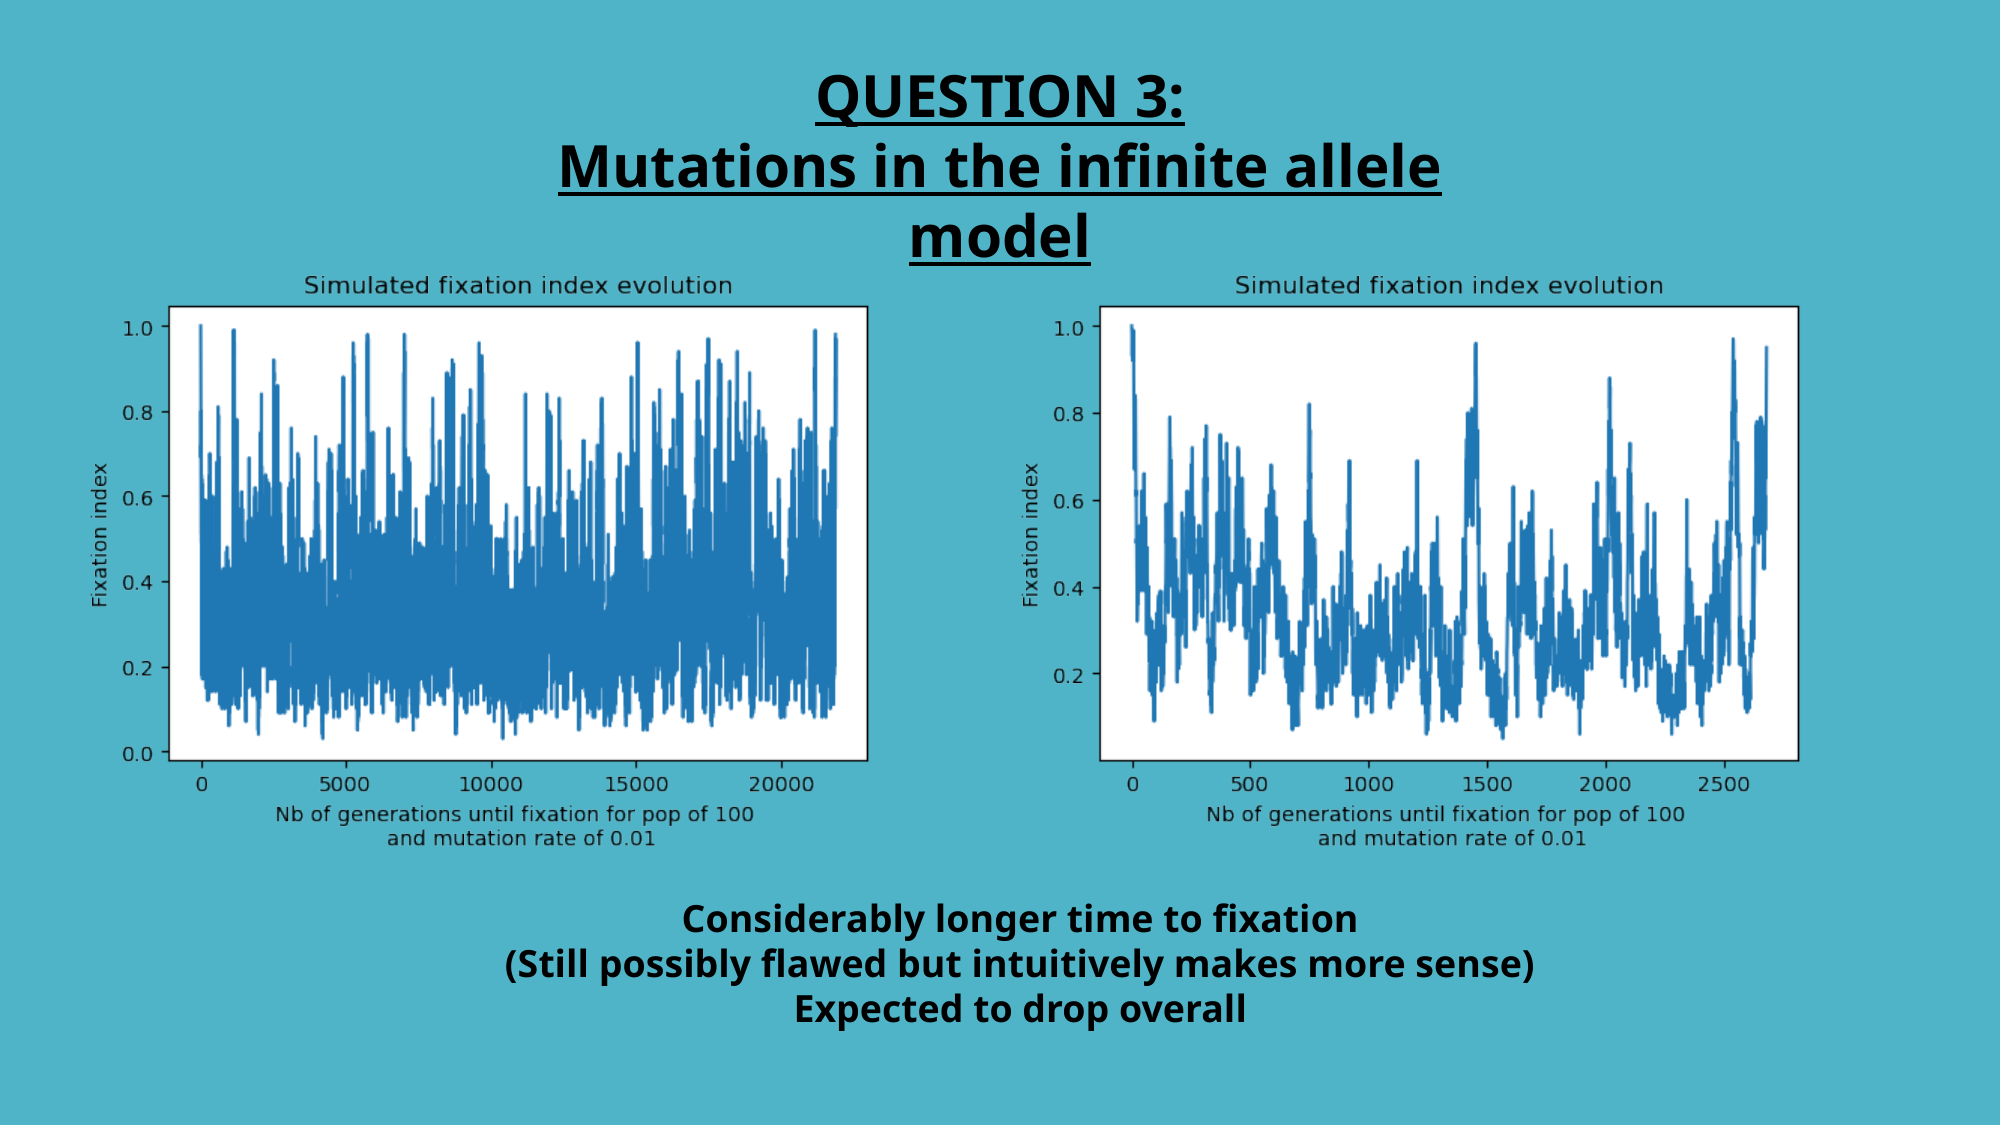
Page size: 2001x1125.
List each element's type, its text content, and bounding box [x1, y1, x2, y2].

text_box QUESTION 3: Mutations in the infinite allele model [448, 51, 1552, 277]
text_box Considerably longer time to fixation (Still possibly flawed but intuitively makes more sense) Expected to drop overall [448, 887, 1593, 1038]
picture [1008, 261, 1813, 864]
picture [76, 261, 882, 864]
